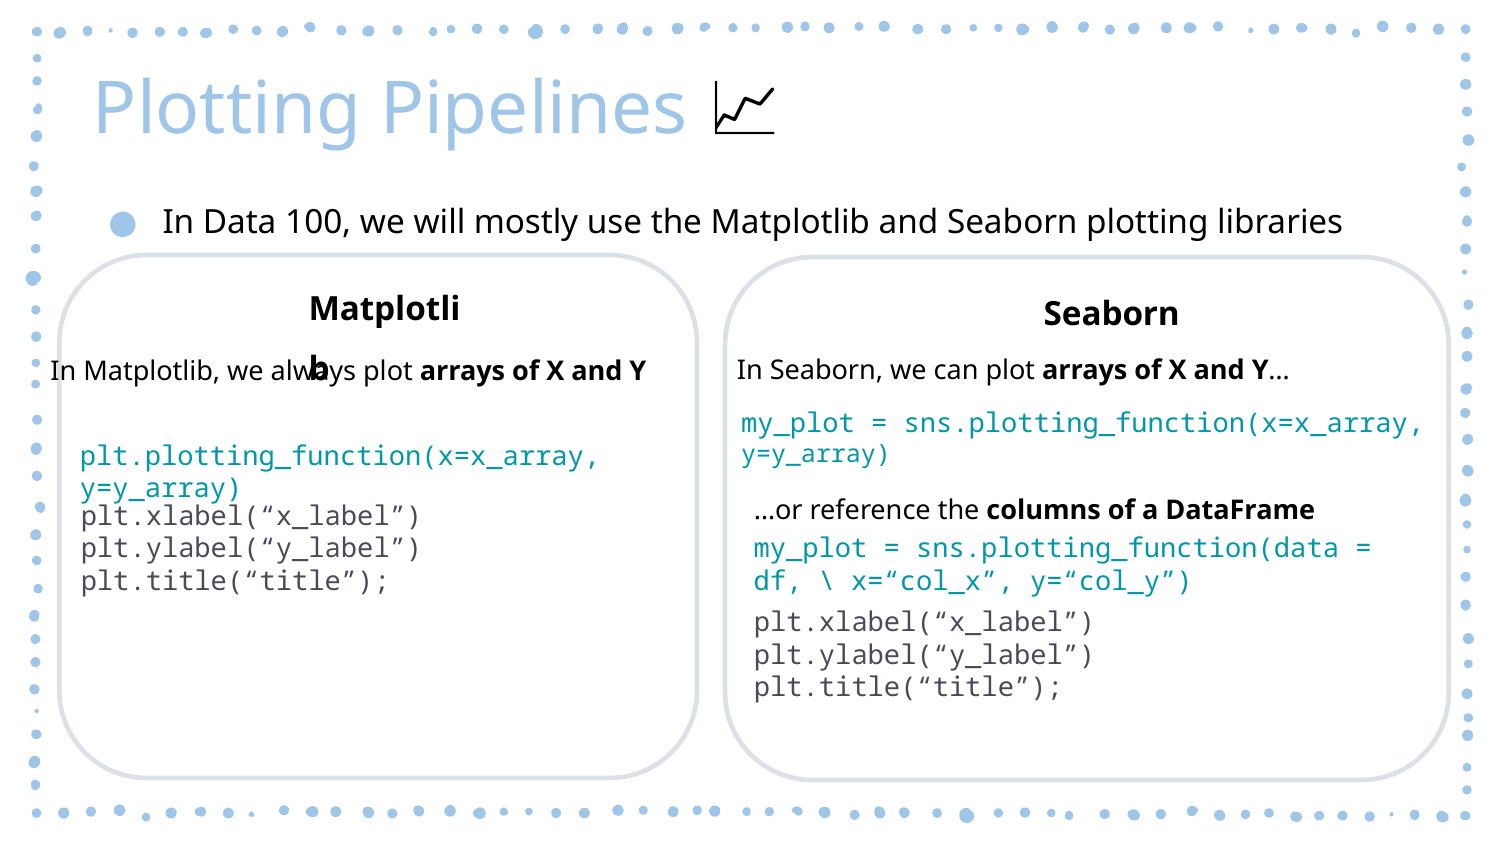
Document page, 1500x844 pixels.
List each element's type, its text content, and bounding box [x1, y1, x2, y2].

text_box [61, 256, 293, 322]
text_box Matplotlib [293, 252, 485, 322]
text_box [59, 400, 698, 778]
text_box my_plot = sns.plotting_function(x=x_array, y=y_array) [725, 390, 1500, 483]
text_box In Data 100, we will mostly use the Matplotlib and Seaborn plotting libraries [72, 165, 1422, 256]
text_box [725, 483, 1449, 781]
text_box plt.xlabel(“x_label”) plt.ylabel(“y_label”) plt.title(“title”); [739, 589, 1232, 718]
text_box Plotting Pipelines 📈 [78, 45, 888, 163]
text_box plt.xlabel(“x_label”) plt.ylabel(“y_label”) plt.title(“title”); [65, 483, 558, 611]
text_box [728, 257, 1028, 320]
text_box Seaborn [1028, 257, 1220, 320]
text_box In Seaborn, we can plot arrays of X and Y… [680, 320, 1346, 400]
text_box [1220, 257, 1449, 390]
text_box my_plot = sns.plotting_function(data = df, \ x=“col_x”, y=“col_y”) [738, 515, 1442, 611]
text_box In Matplotlib, we always plot arrays of X and Y [15, 322, 681, 401]
text_box …or reference the columns of a DataFrame [738, 461, 1404, 515]
text_box [485, 256, 695, 322]
text_box plt.plotting_function(x=x_array, y=y_array) [64, 423, 723, 519]
